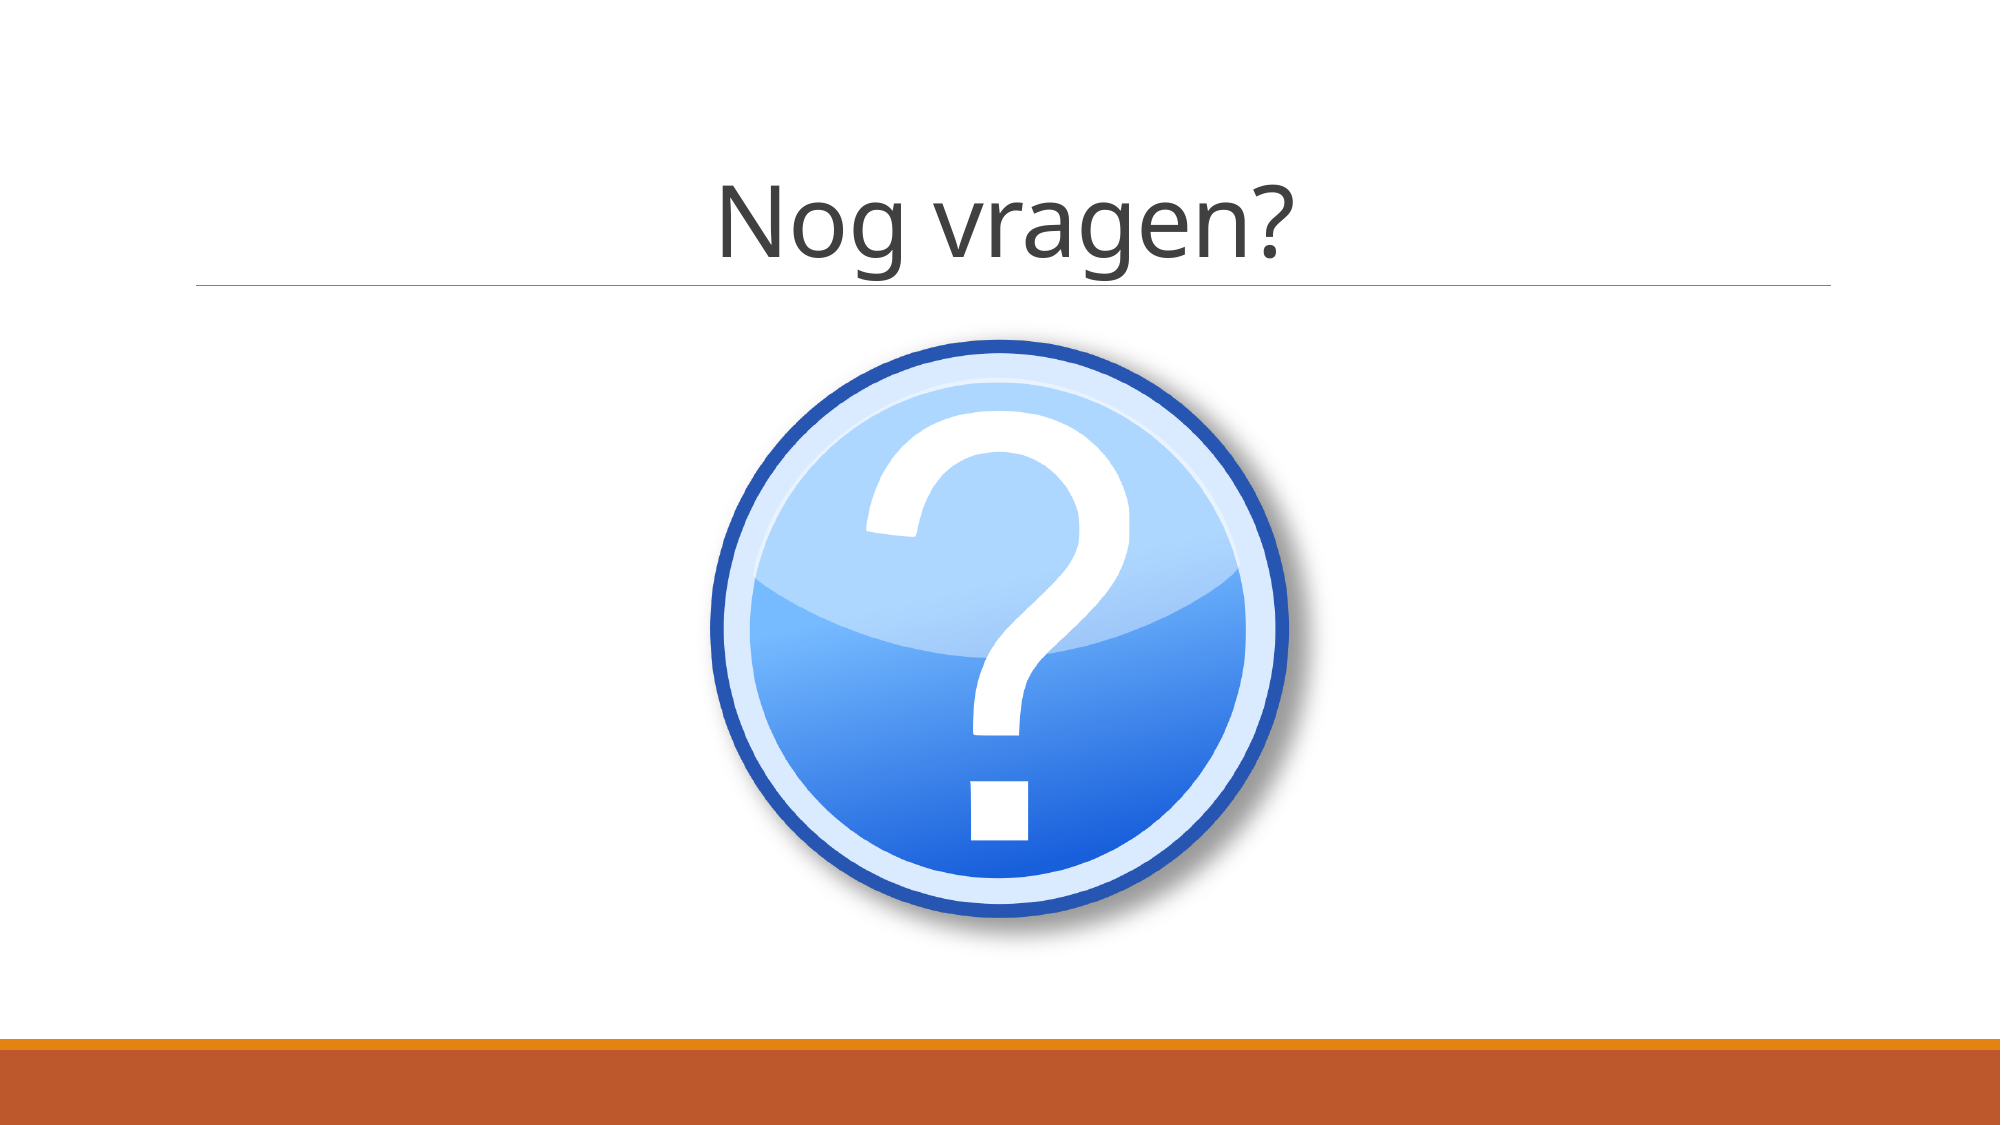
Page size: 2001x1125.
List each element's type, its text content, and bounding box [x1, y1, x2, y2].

title Nog vragen? [180, 47, 1830, 285]
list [671, 302, 1339, 964]
